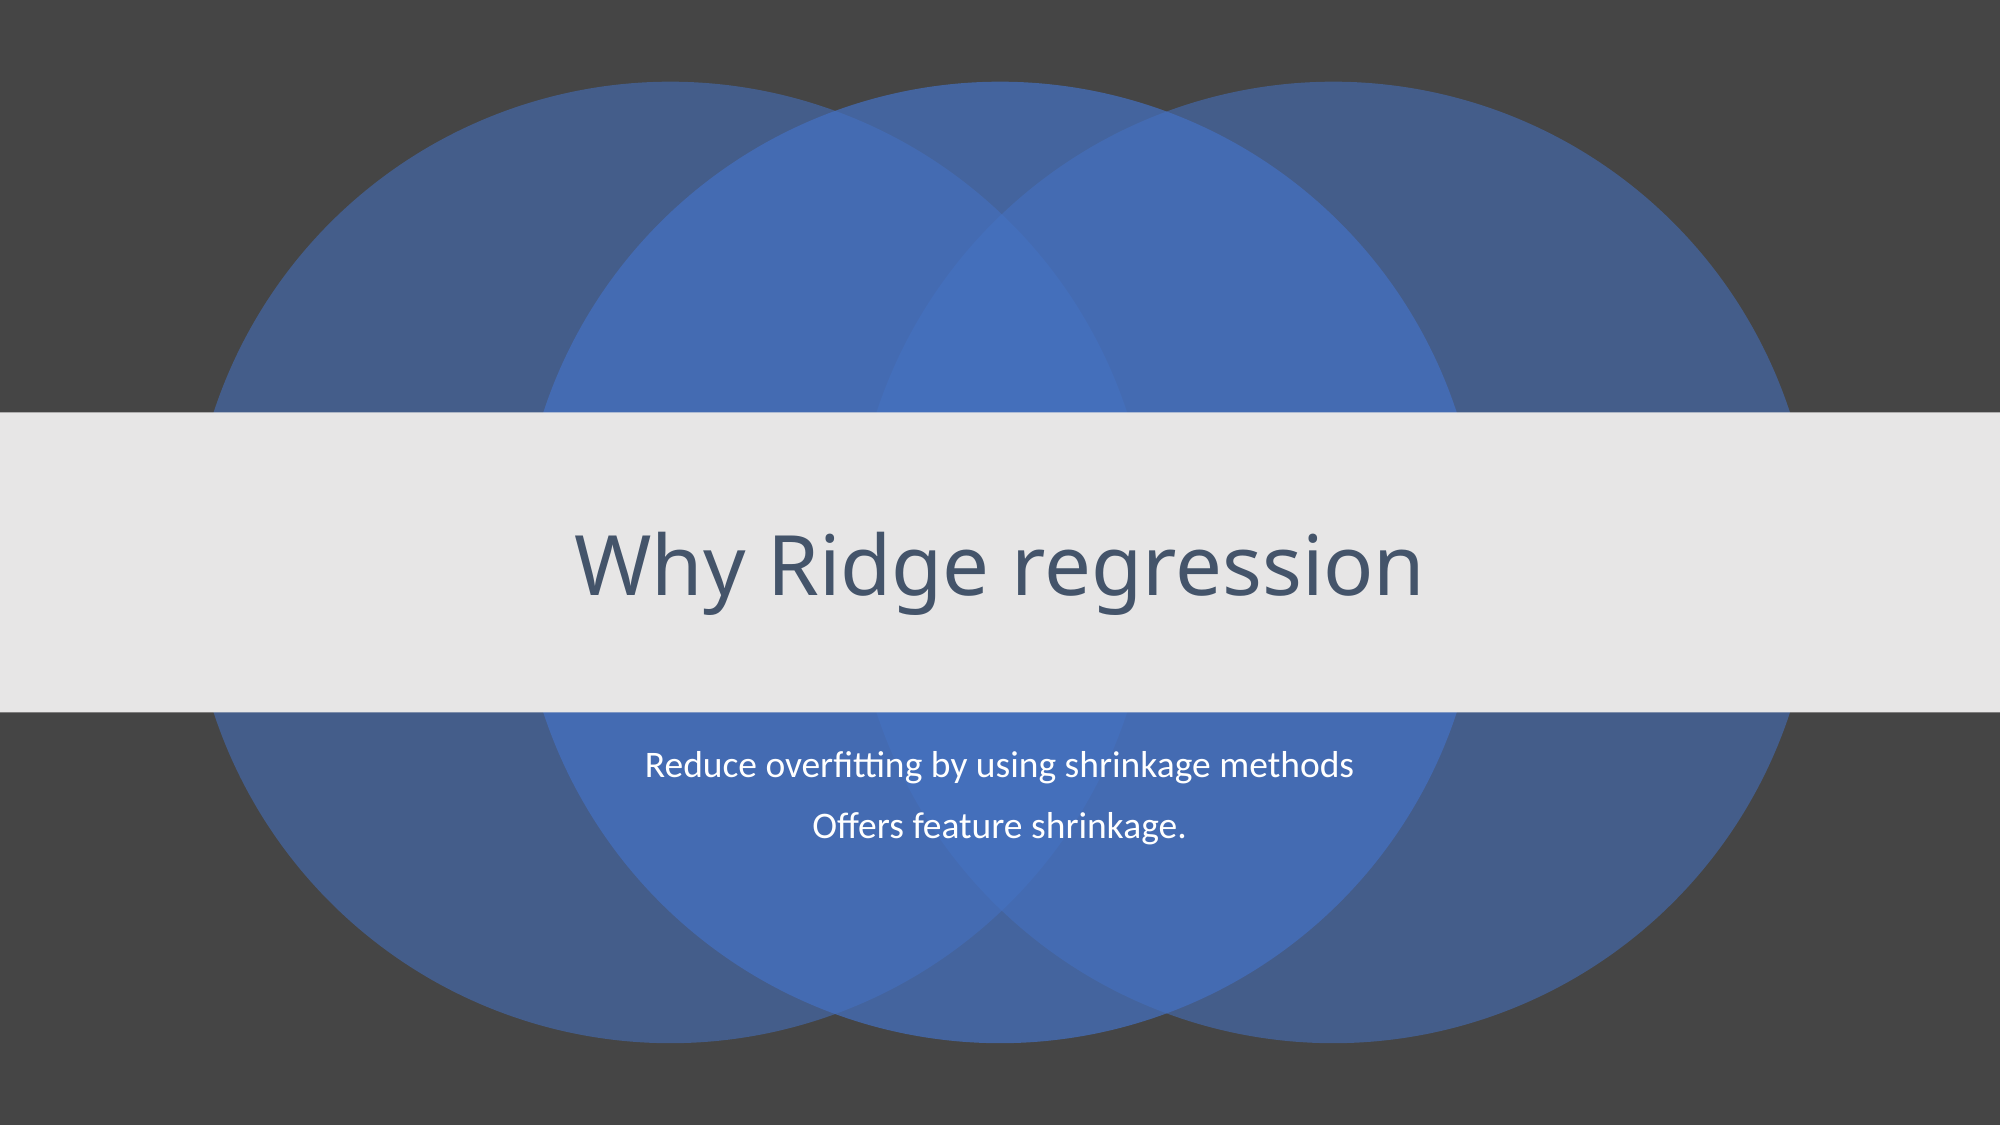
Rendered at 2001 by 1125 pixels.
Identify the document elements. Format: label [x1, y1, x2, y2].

text_box [1814, 411, 2000, 713]
text_box [189, 81, 1814, 1044]
text_box [0, 411, 189, 713]
